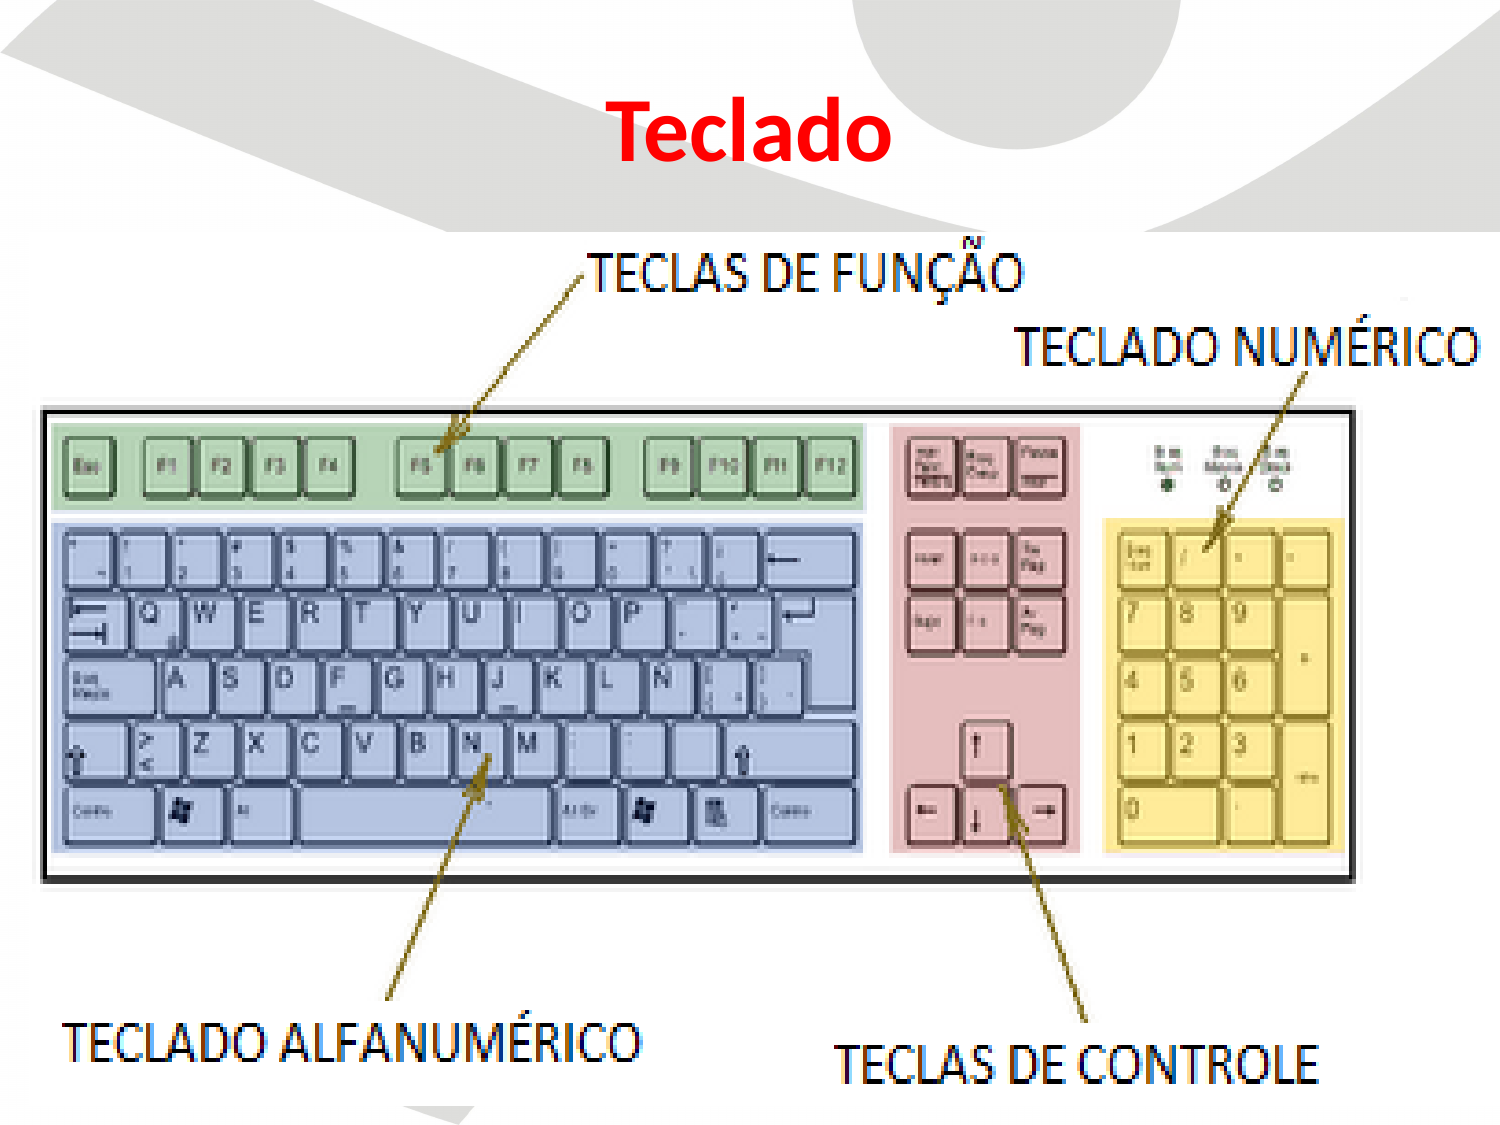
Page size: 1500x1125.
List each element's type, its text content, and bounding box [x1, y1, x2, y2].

title Teclado [75, 45, 1425, 230]
picture [0, 0, 1500, 1125]
